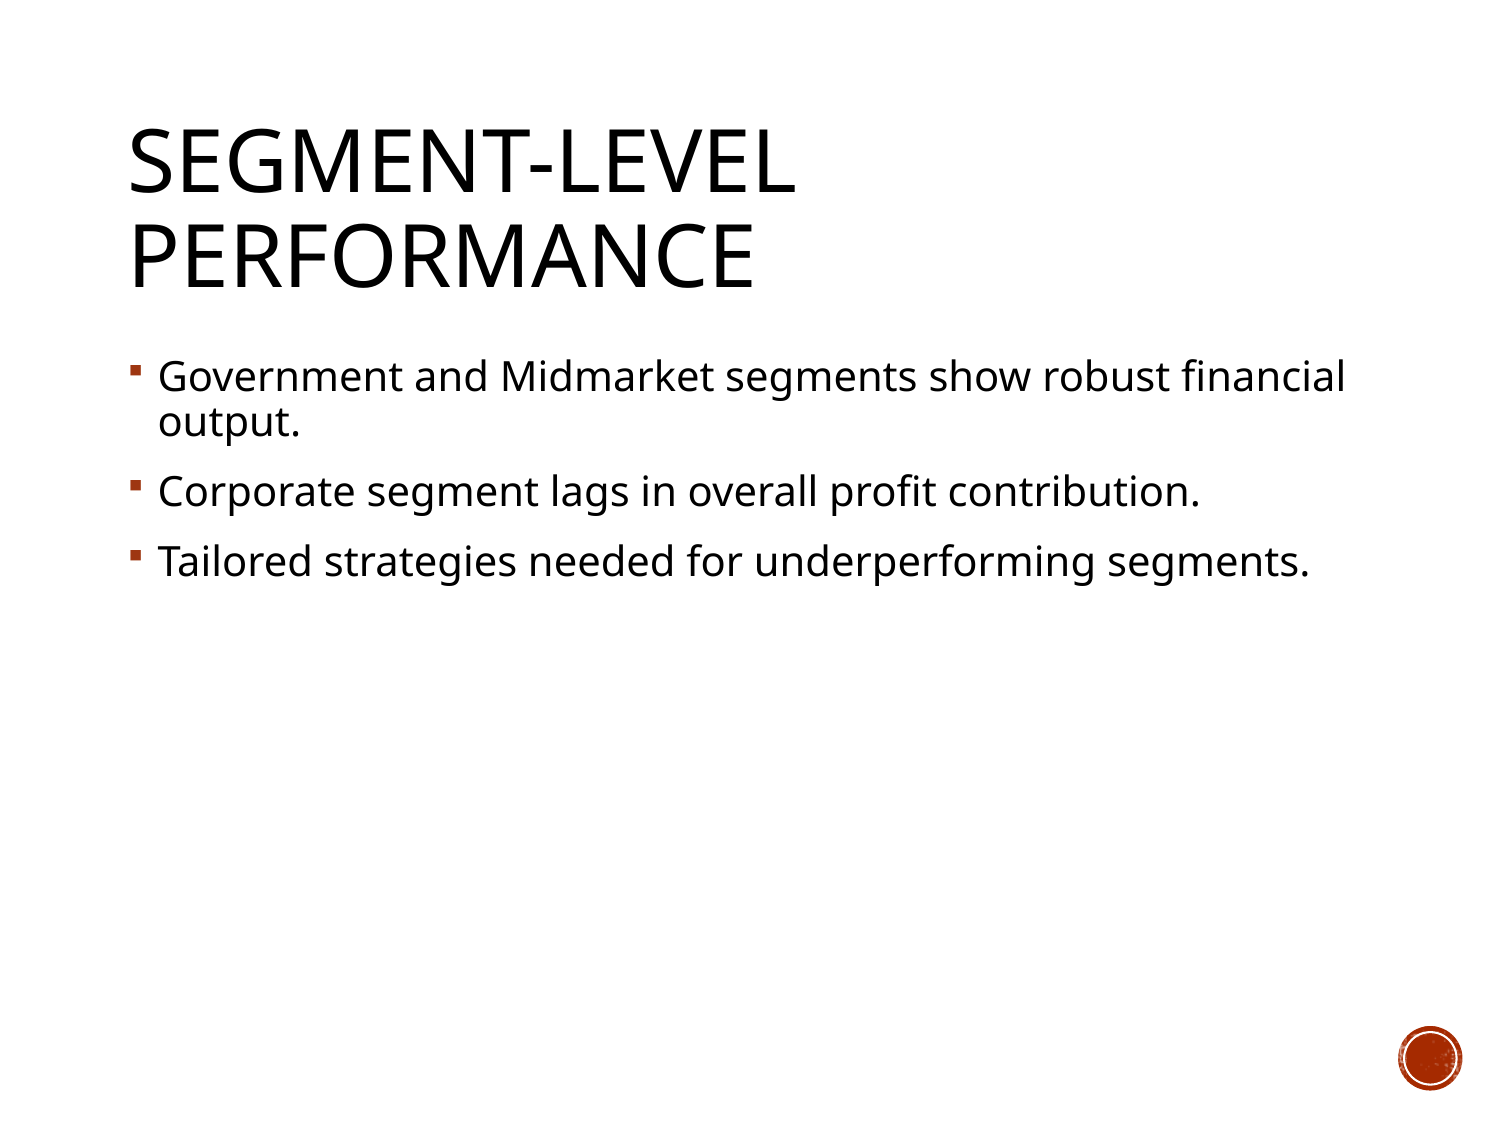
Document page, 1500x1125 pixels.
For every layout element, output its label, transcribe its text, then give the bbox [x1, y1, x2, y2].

list Government and Midmarket segments show robust financial output. Corporate segment lags in overall profit contribution. Tailored strategies needed for underperforming segments. [112, 348, 1388, 1013]
title Segment-Level Performance [112, 79, 1388, 344]
